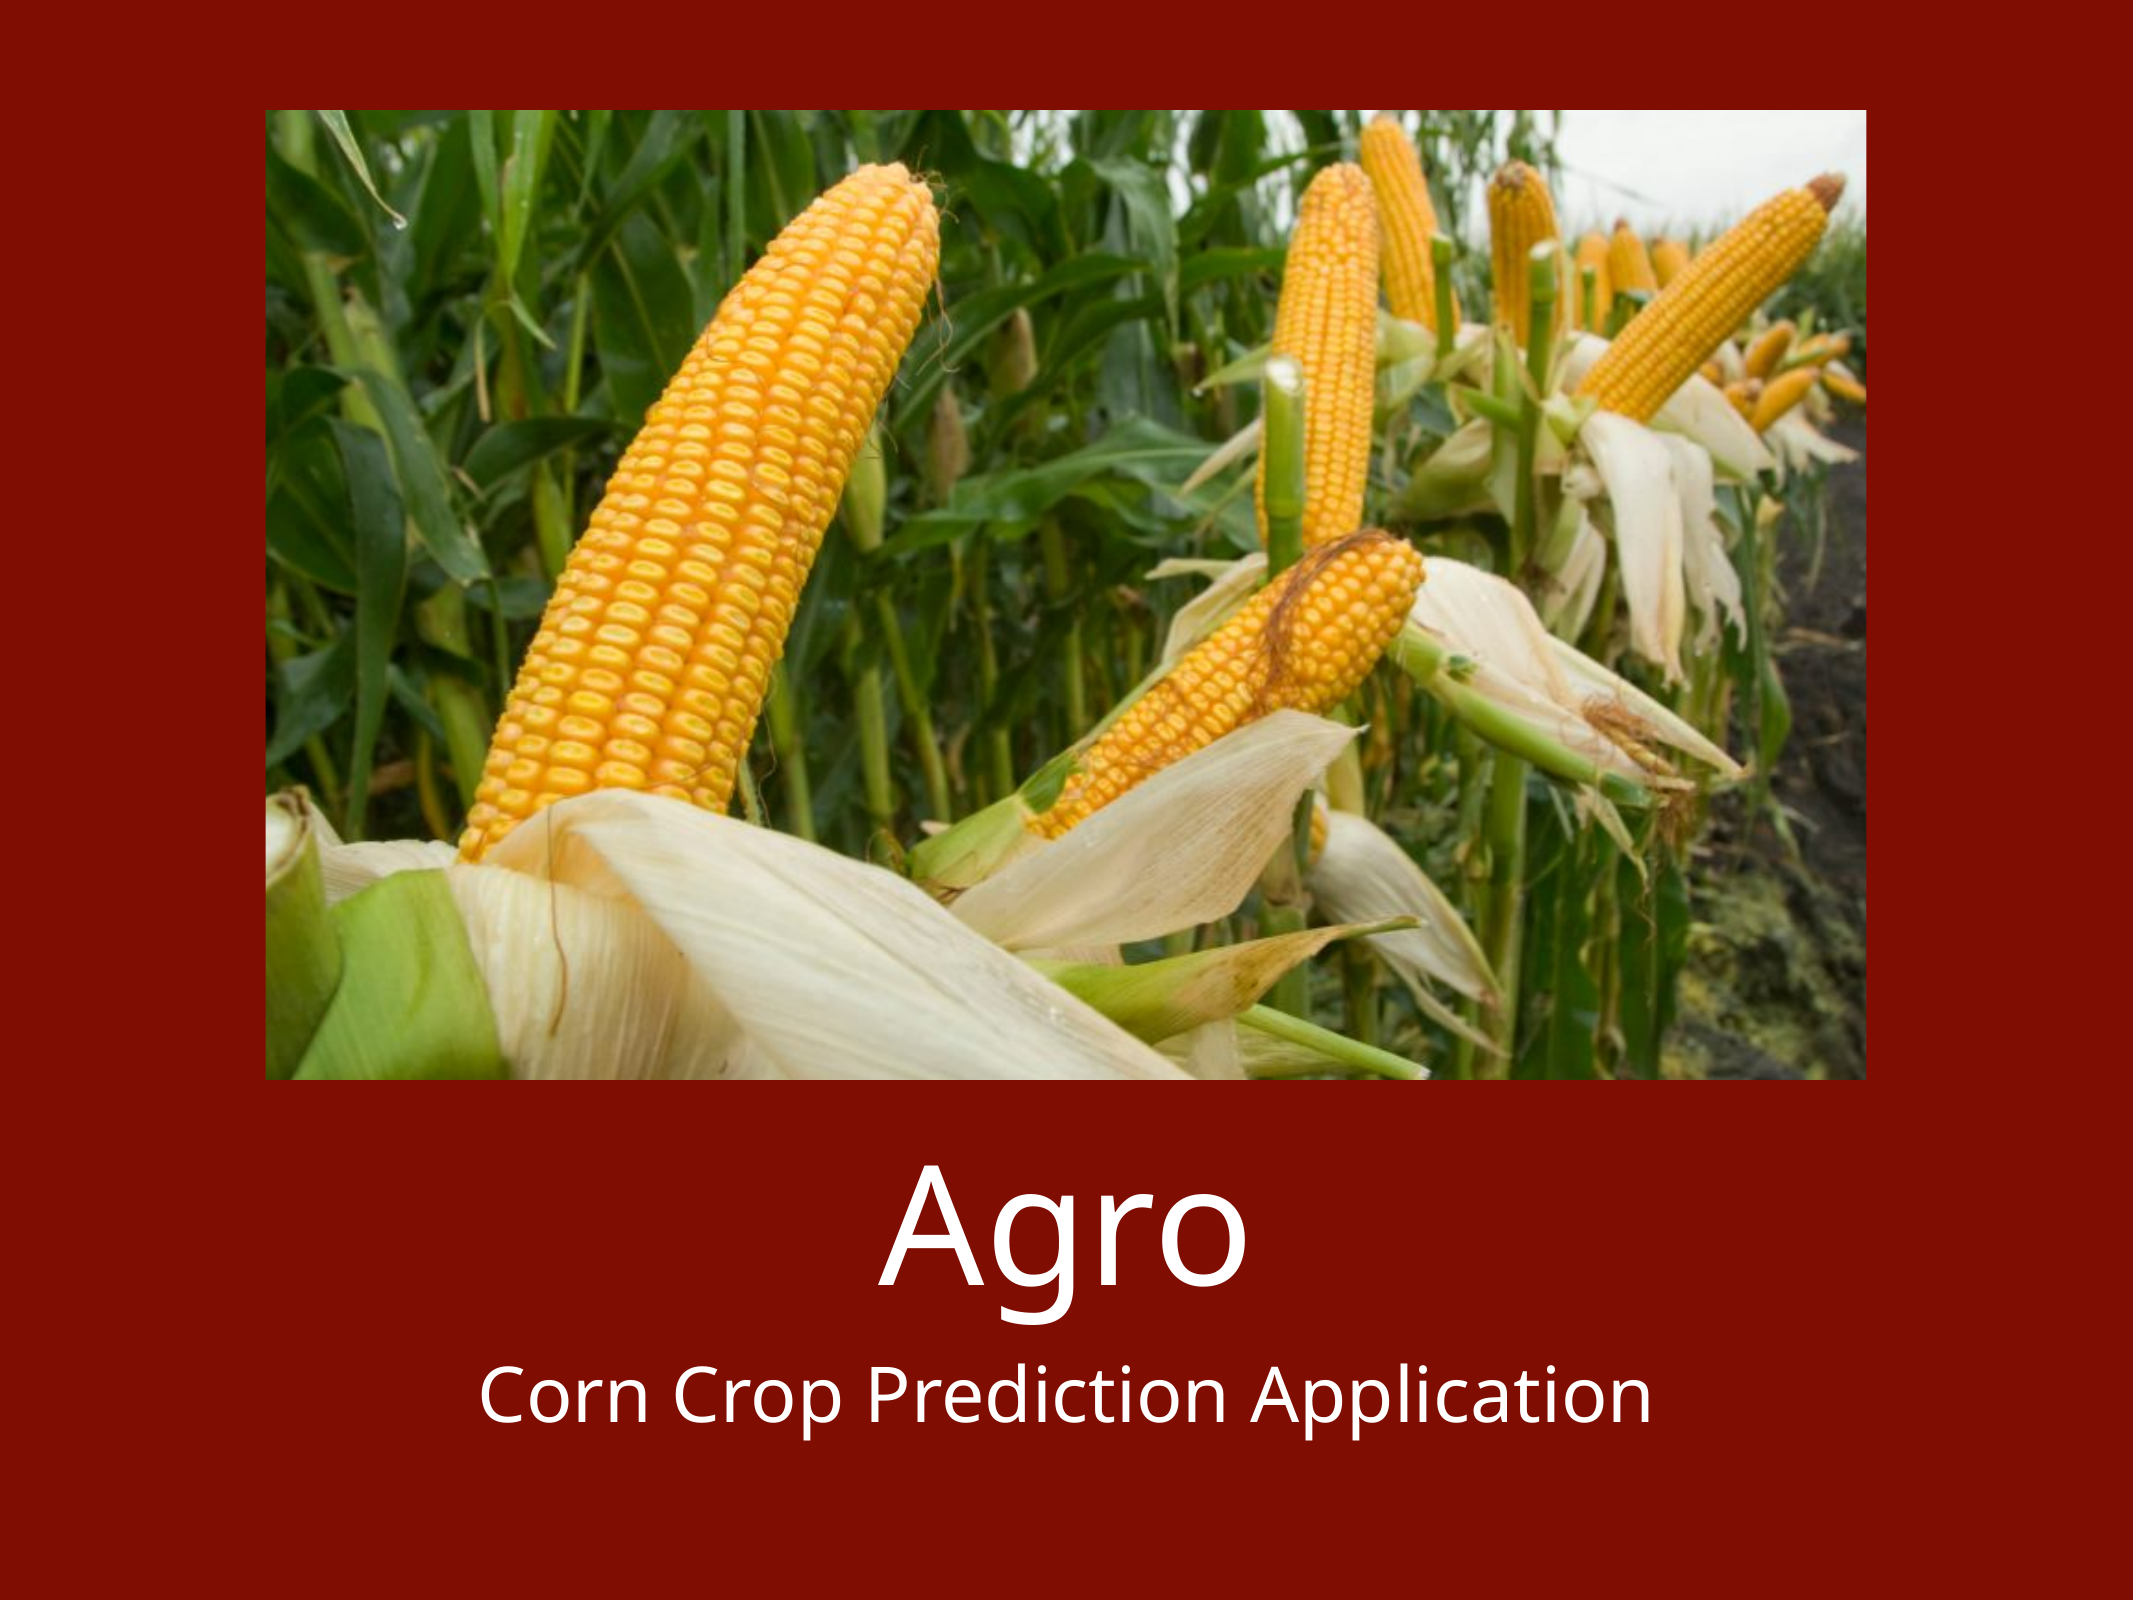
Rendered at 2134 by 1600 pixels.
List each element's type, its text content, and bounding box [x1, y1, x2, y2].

title Agro [207, 1101, 1926, 1336]
list Corn Crop Prediction Application [207, 1336, 1926, 1524]
picture [265, 110, 1867, 1080]
